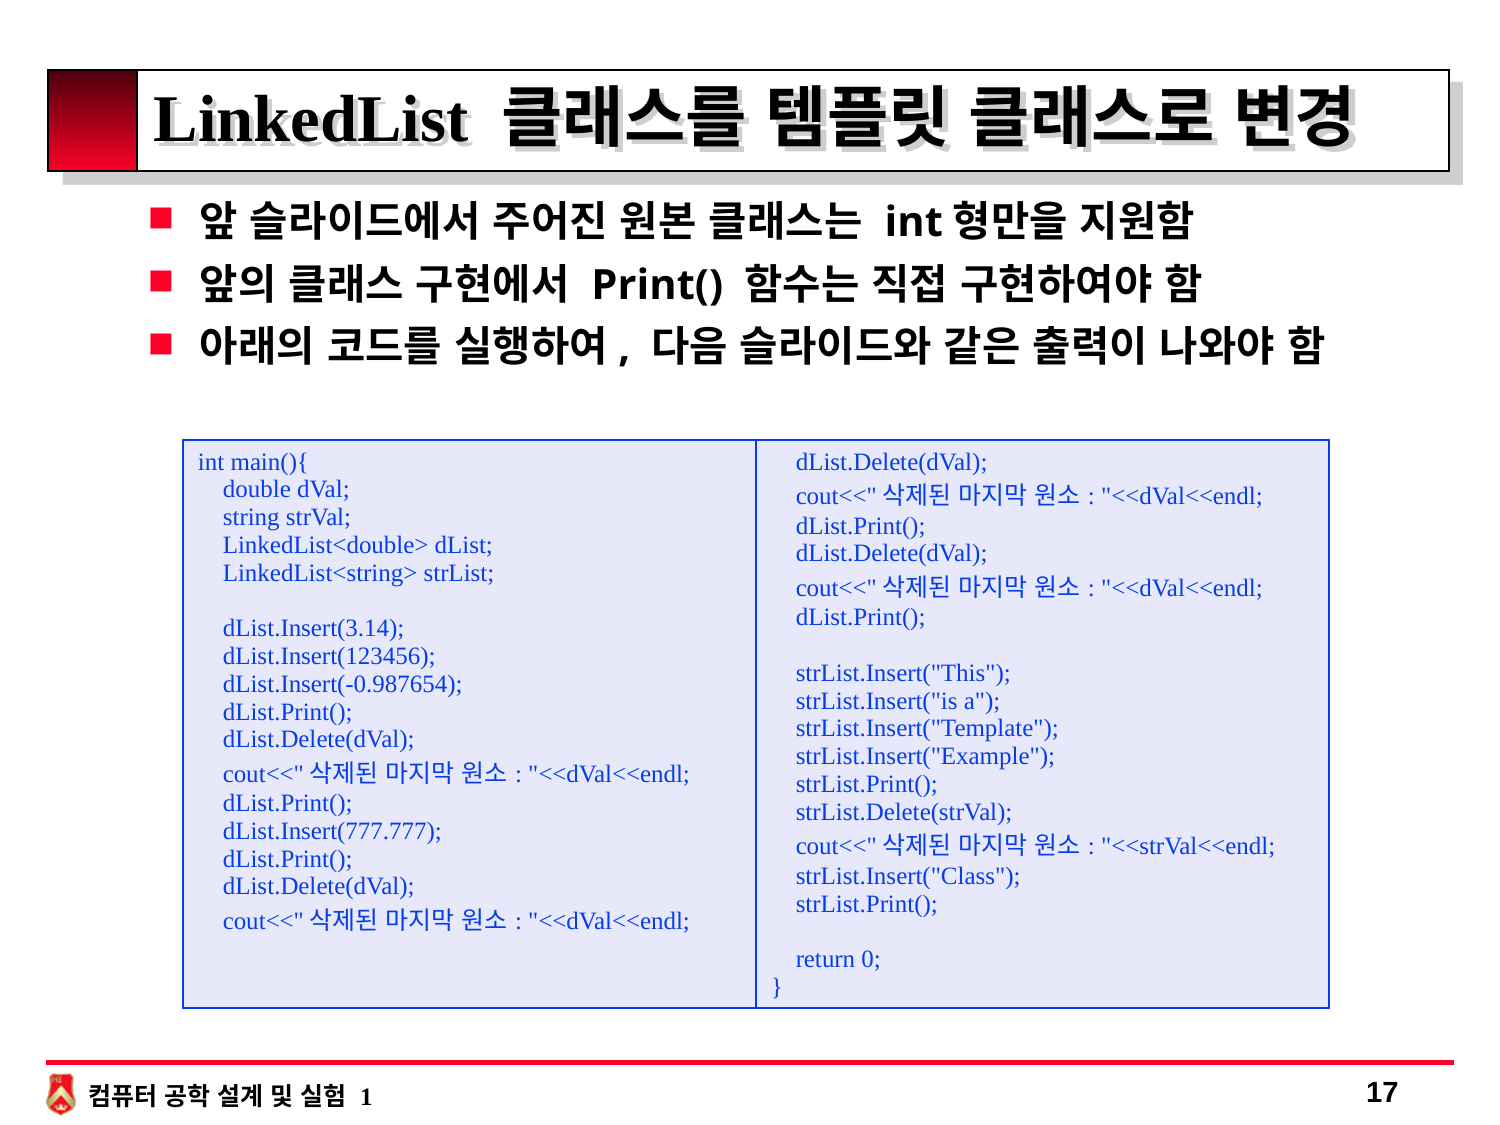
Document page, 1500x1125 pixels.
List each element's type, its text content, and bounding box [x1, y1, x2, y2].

list 앞 슬라이드에서 주어진 원본 클래스는 int형만을 지원함 앞의 클래스 구현에서 Print() 함수는 직접 구현하여야 함 아래의 코드를 실행하여, 다음 슬라이드와 같은 출력이 나와야 함 [137, 187, 1454, 985]
picture [44, 1068, 80, 1119]
table_header dList.Delete(dVal); cout<<"삭제된 마지막 원소: "<<dVal<<endl; dList.Print(); dList.Delete(dVal); cout<<"삭제된 마지막 원소: "<<dVal<<endl; dList.Print(); strList.Insert("This"); strList.Insert("is a"); strList.Insert("Template"); strList.Insert("Example"); strList.Print(); strList.Delete(strVal); cout<<"삭제된 마지막 원소: "<<strVal<<endl; strList.Insert("Class"); strList.Print(); return 0; } [757, 441, 1328, 1007]
slide_number 17 [1301, 1066, 1464, 1117]
title LinkedList 클래스를 템플릿 클래스로 변경 [138, 65, 1455, 179]
table_header int main(){ double dVal; string strVal; LinkedList<double> dList; LinkedList<string> strList; dList.Insert(3.14); dList.Insert(123456); dList.Insert(-0.987654); dList.Print(); dList.Delete(dVal); cout<<"삭제된 마지막 원소: "<<dVal<<endl; dList.Print(); dList.Insert(777.777); dList.Print(); dList.Delete(dVal); cout<<"삭제된 마지막 원소: "<<dVal<<endl; [184, 441, 755, 1007]
